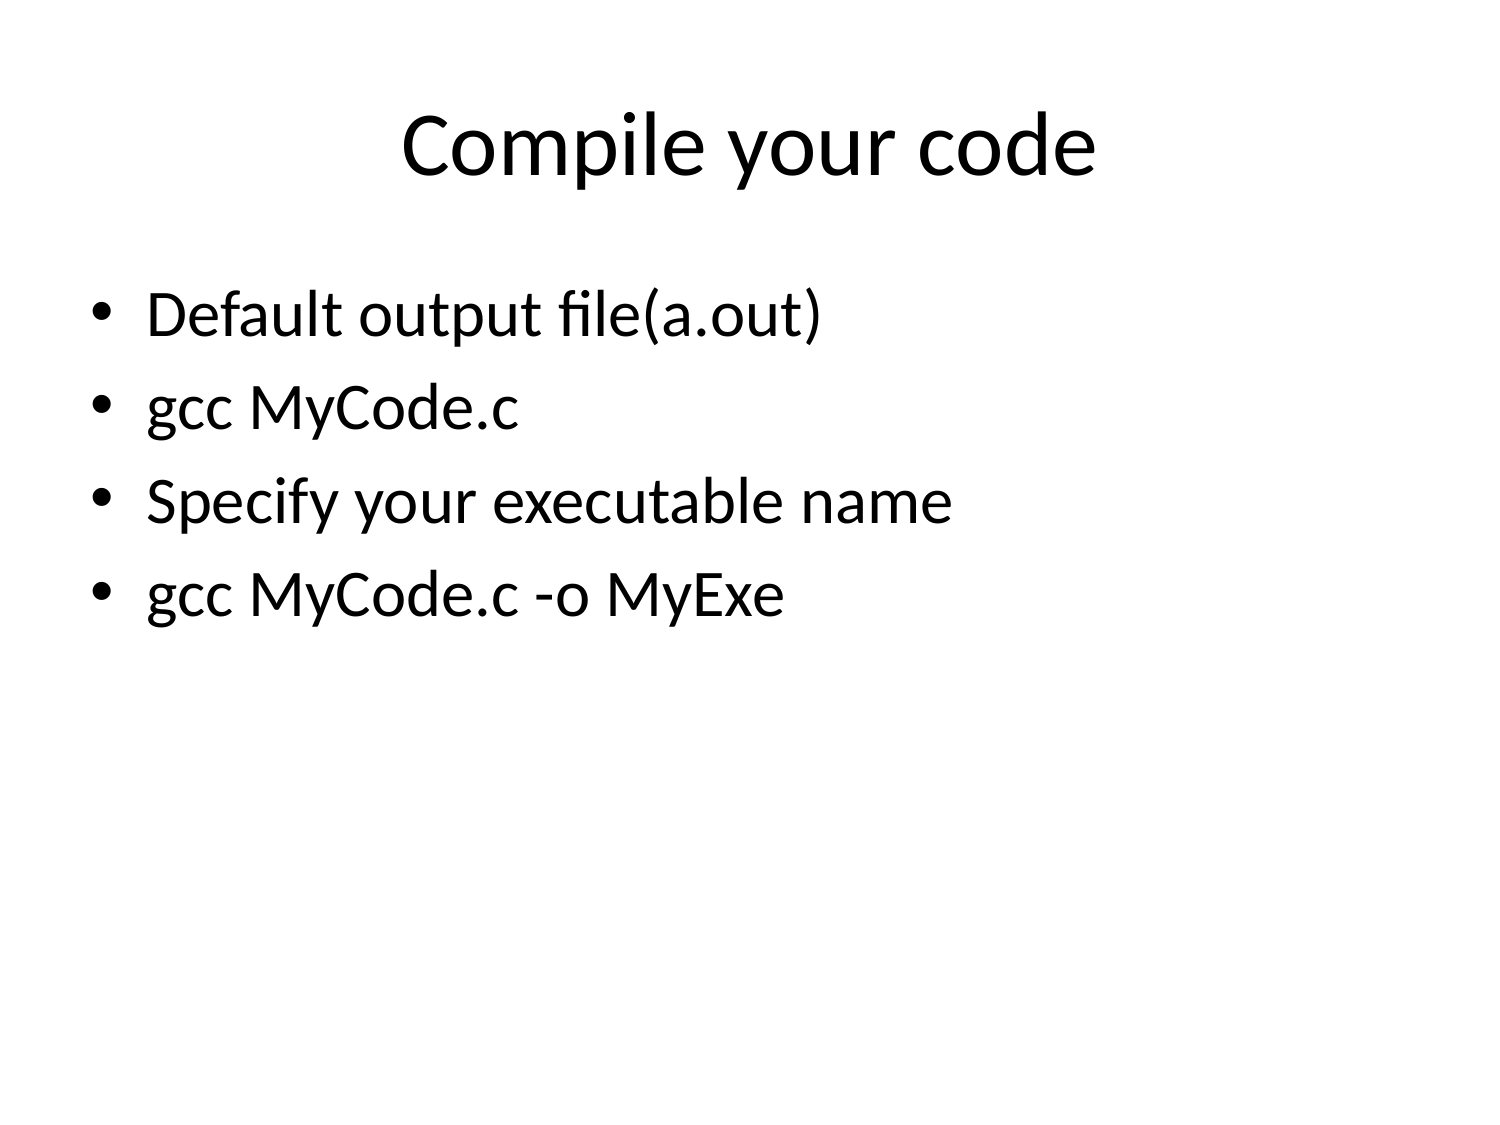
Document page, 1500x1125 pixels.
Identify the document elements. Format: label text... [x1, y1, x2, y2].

title Compile your code [75, 45, 1425, 233]
list Default output file(a.out) gcc MyCode.c Specify your executable name gcc MyCode.c -o MyExe [75, 262, 1425, 1005]
